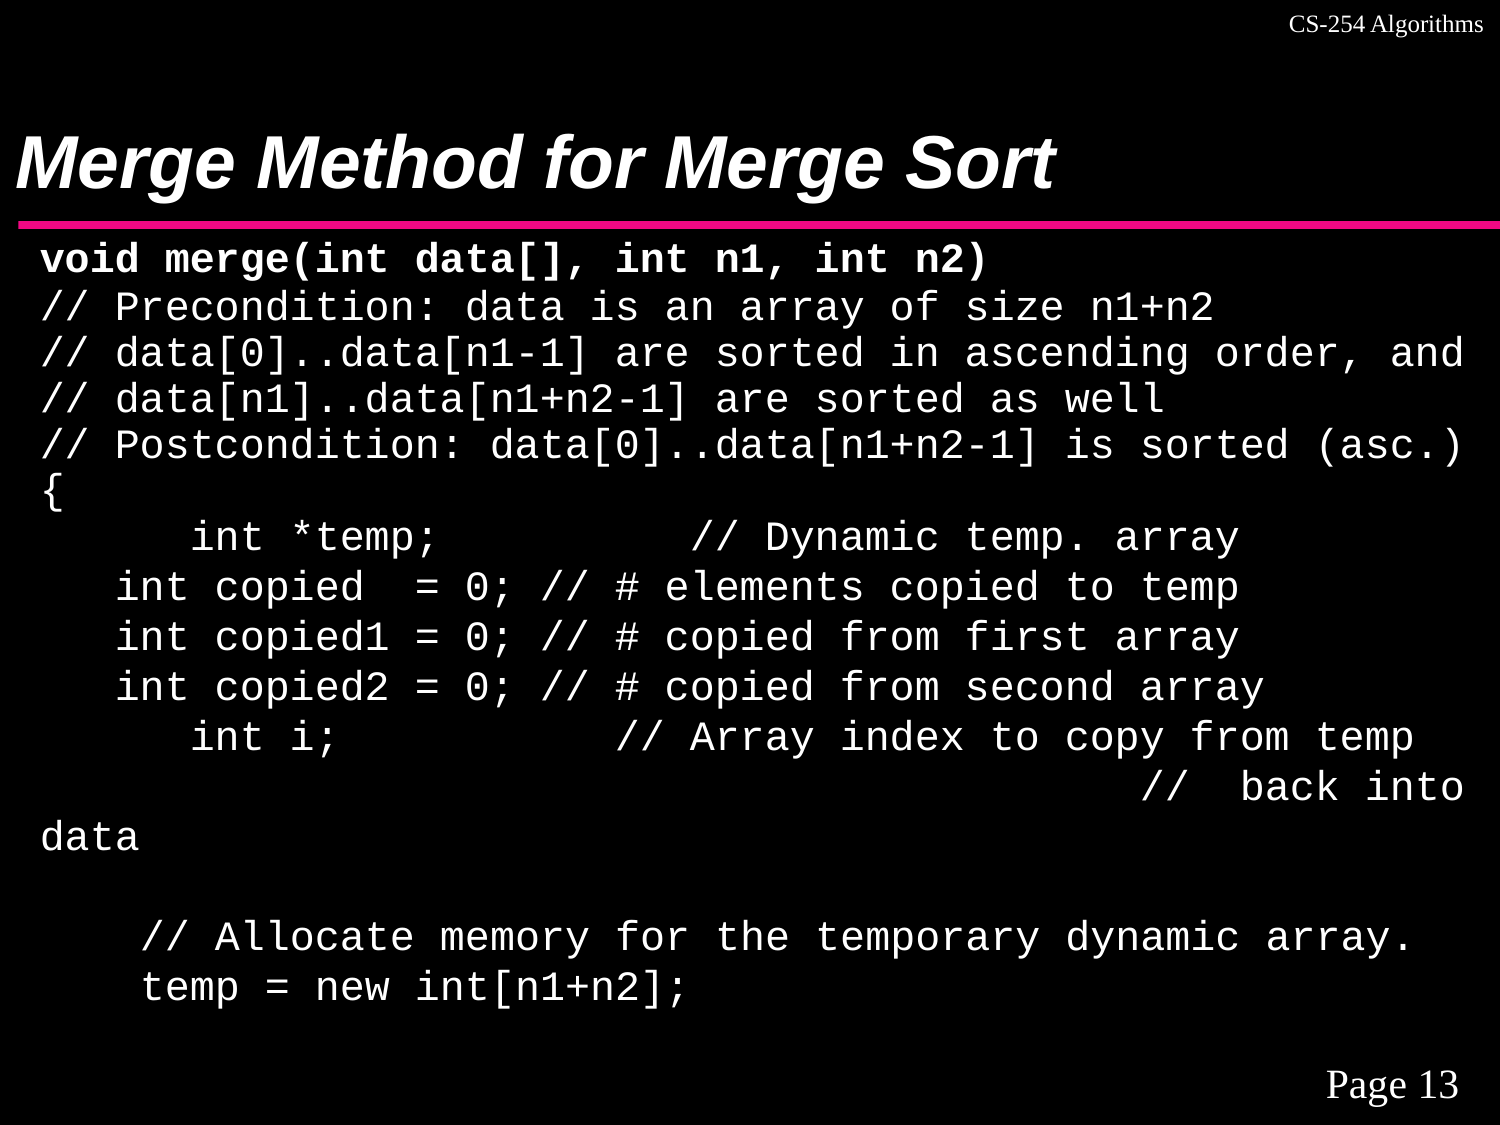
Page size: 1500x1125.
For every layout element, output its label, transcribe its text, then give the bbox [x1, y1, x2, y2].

text_box void merge(int data[], int n1, int n2) // Precondition: data is an array of size n1+n2 // data[0]..data[n1-1] are sorted in ascending order, and // data[n1]..data[n1+n2-1] are sorted as well // Postcondition: data[0]..data[n1+n2-1] is sorted (asc.) { int *temp; // Dynamic temp. array int copied = 0; // # elements copied to temp int copied1 = 0; // # copied from first array int copied2 = 0; // # copied from second array int i; // Array index to copy from temp // back into data // Allocate memory for the temporary dynamic array. temp = new int[n1+n2]; [24, 237, 1500, 1067]
title Merge Method for Merge Sort [0, 0, 1500, 213]
